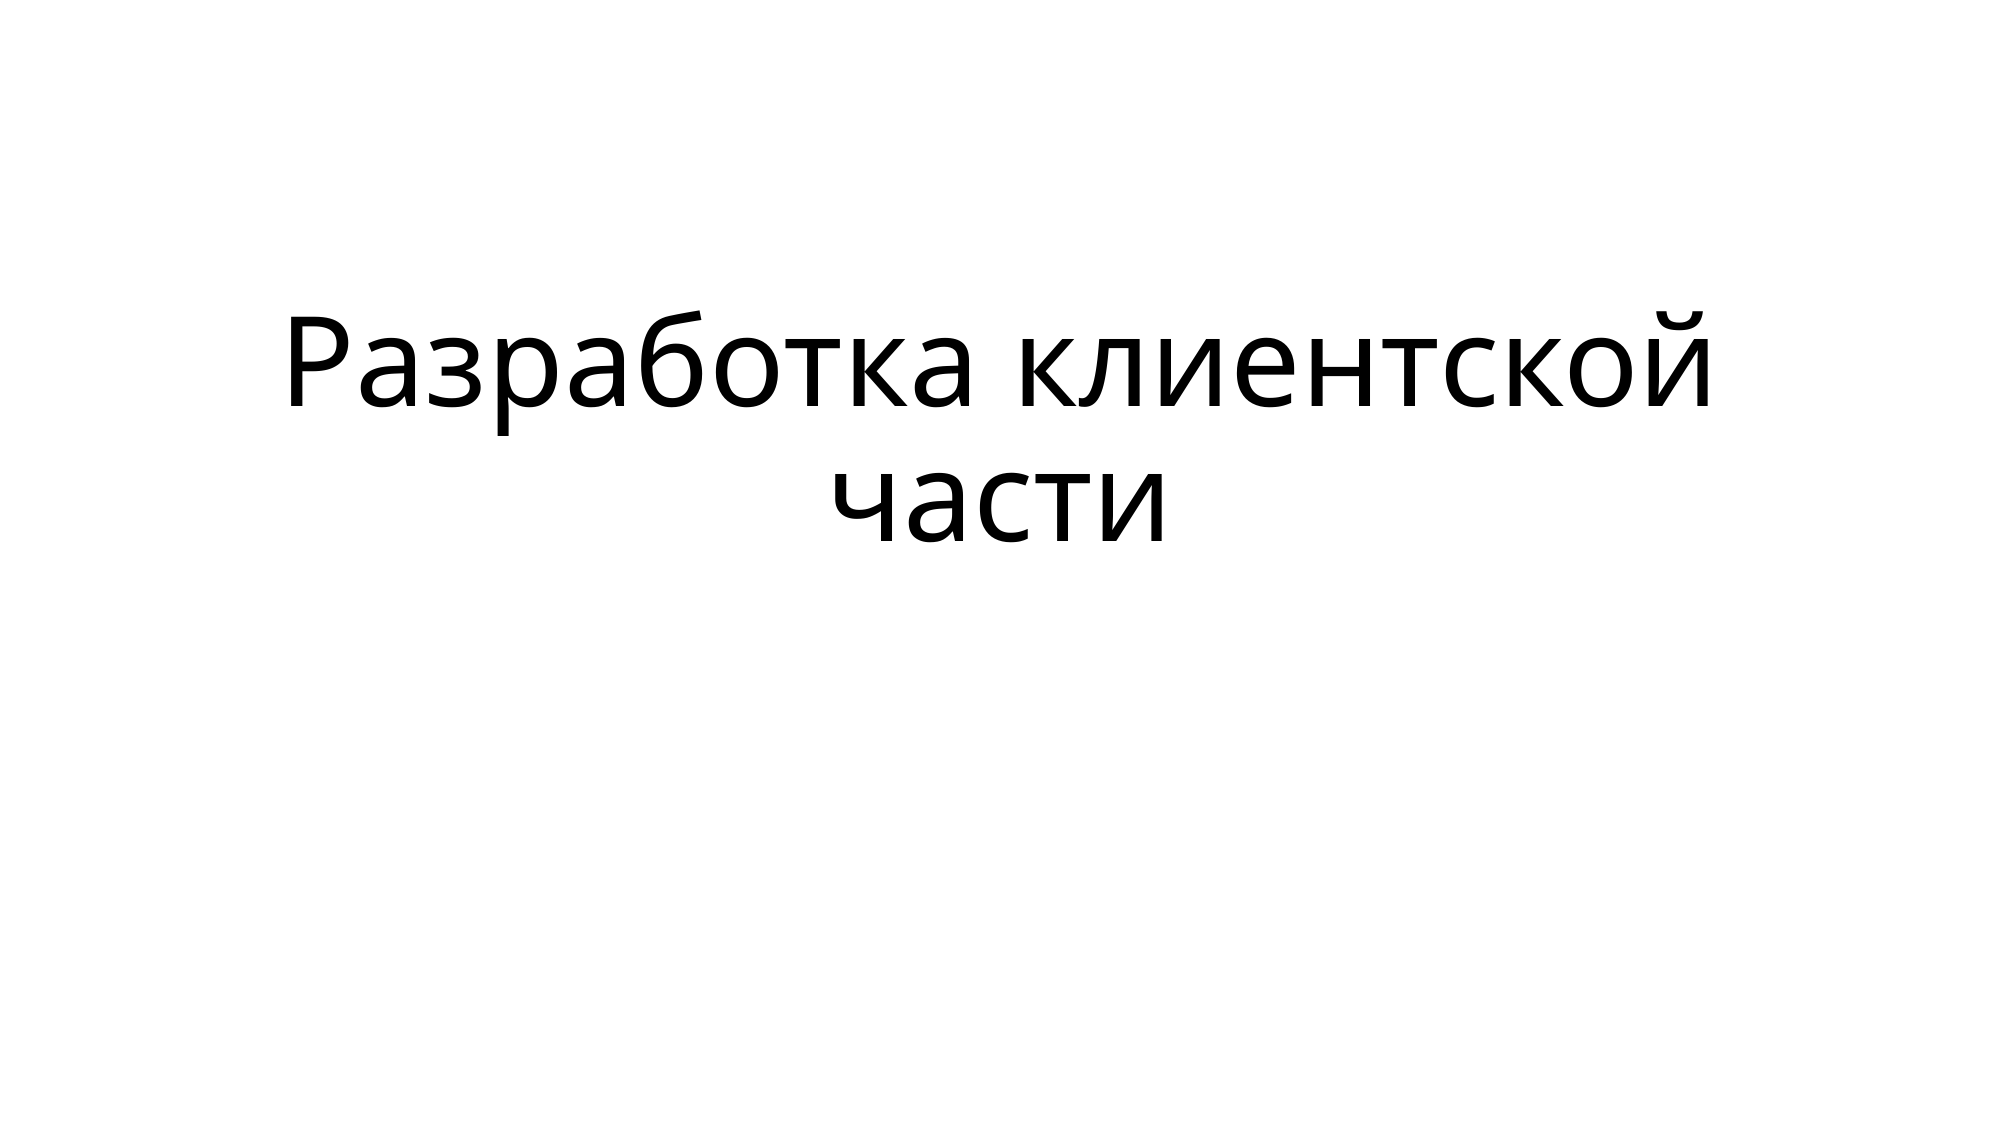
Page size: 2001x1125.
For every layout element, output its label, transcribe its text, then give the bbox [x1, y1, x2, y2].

title Разработка клиентской части [249, 184, 1750, 576]
